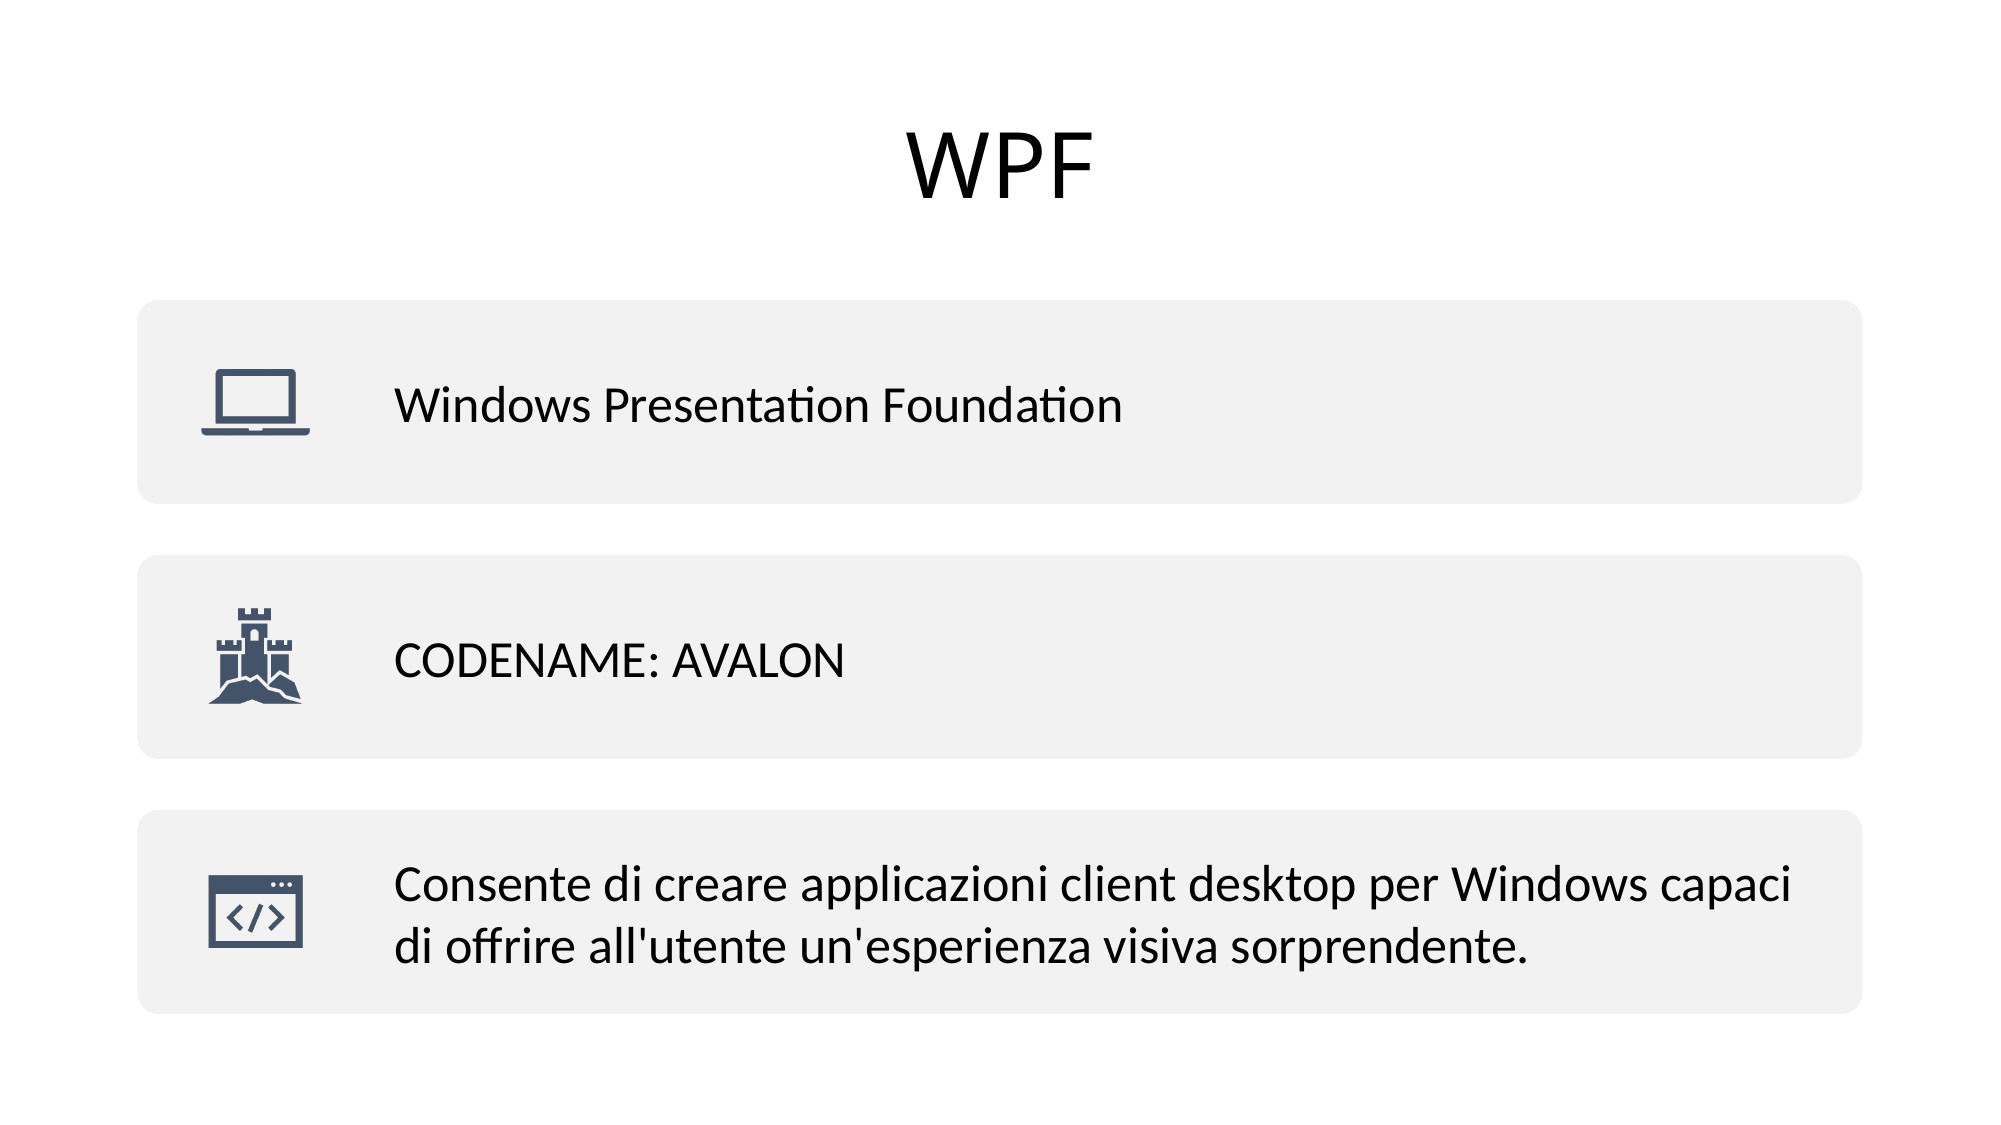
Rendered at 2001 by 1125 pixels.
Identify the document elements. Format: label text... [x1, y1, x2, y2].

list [137, 299, 1863, 1014]
title WPF [137, 59, 1863, 278]
